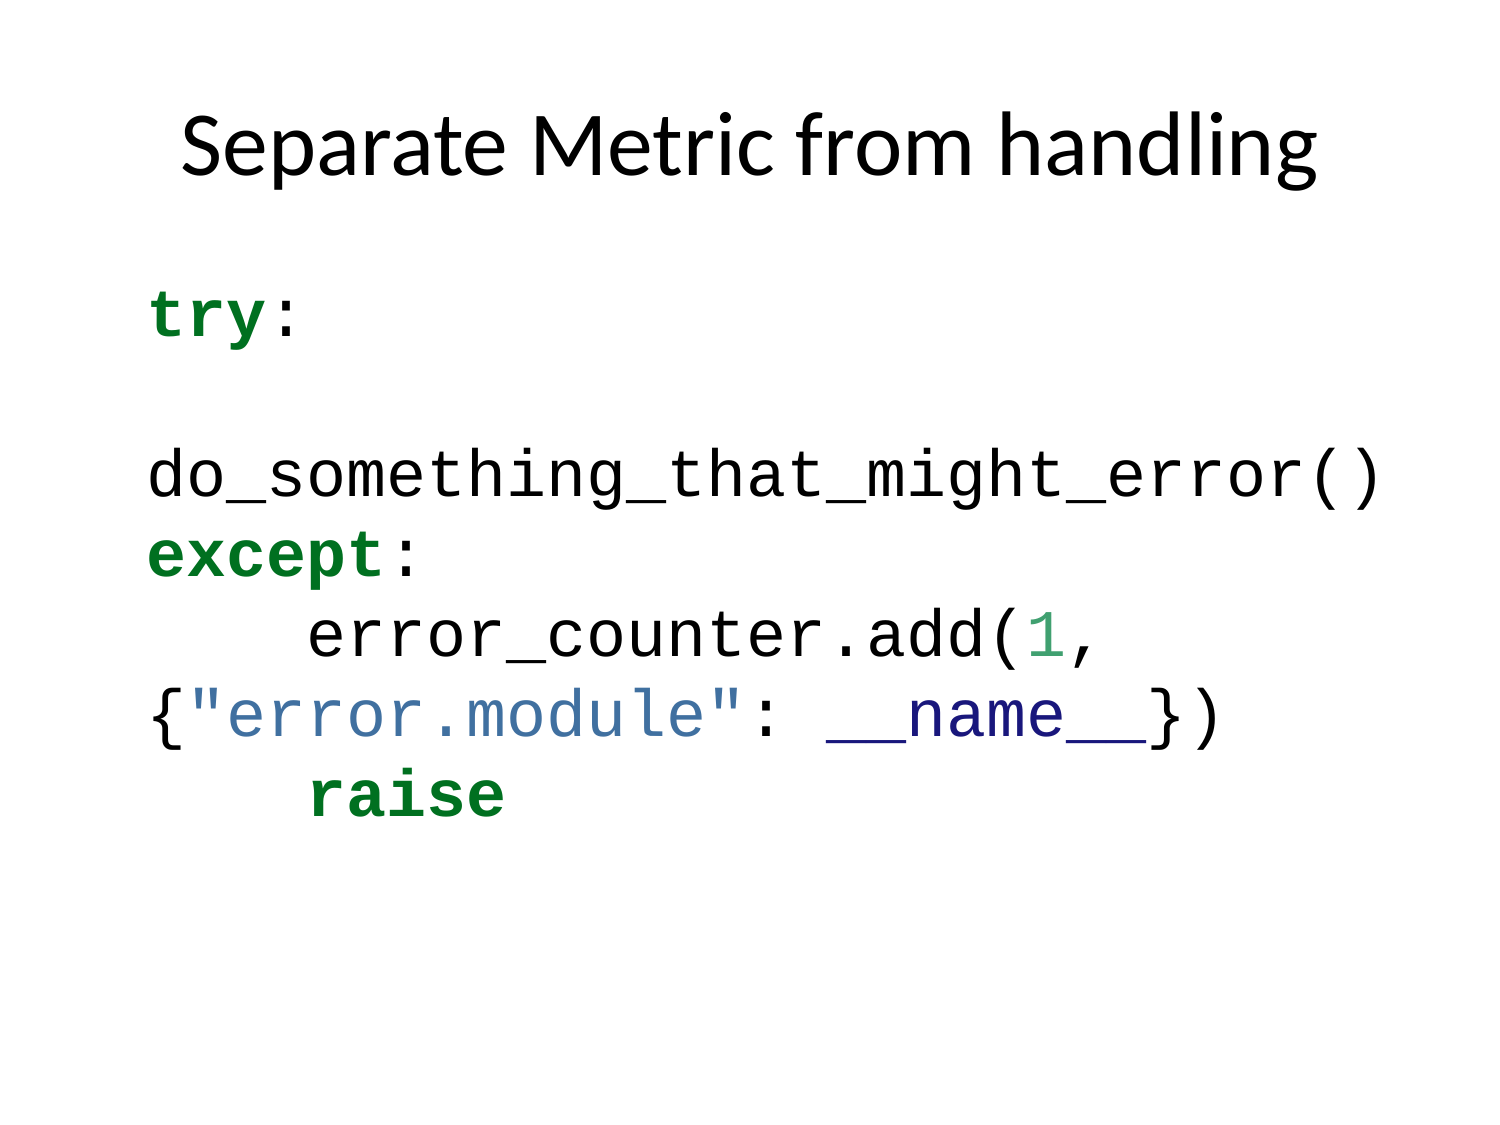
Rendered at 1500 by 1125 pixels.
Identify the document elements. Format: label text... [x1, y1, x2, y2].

list try: do_something_that_might_error() except: error_counter.add(1, {"error.module": __name__}) raise [75, 262, 1425, 1005]
title Separate Metric from handling [75, 45, 1425, 233]
